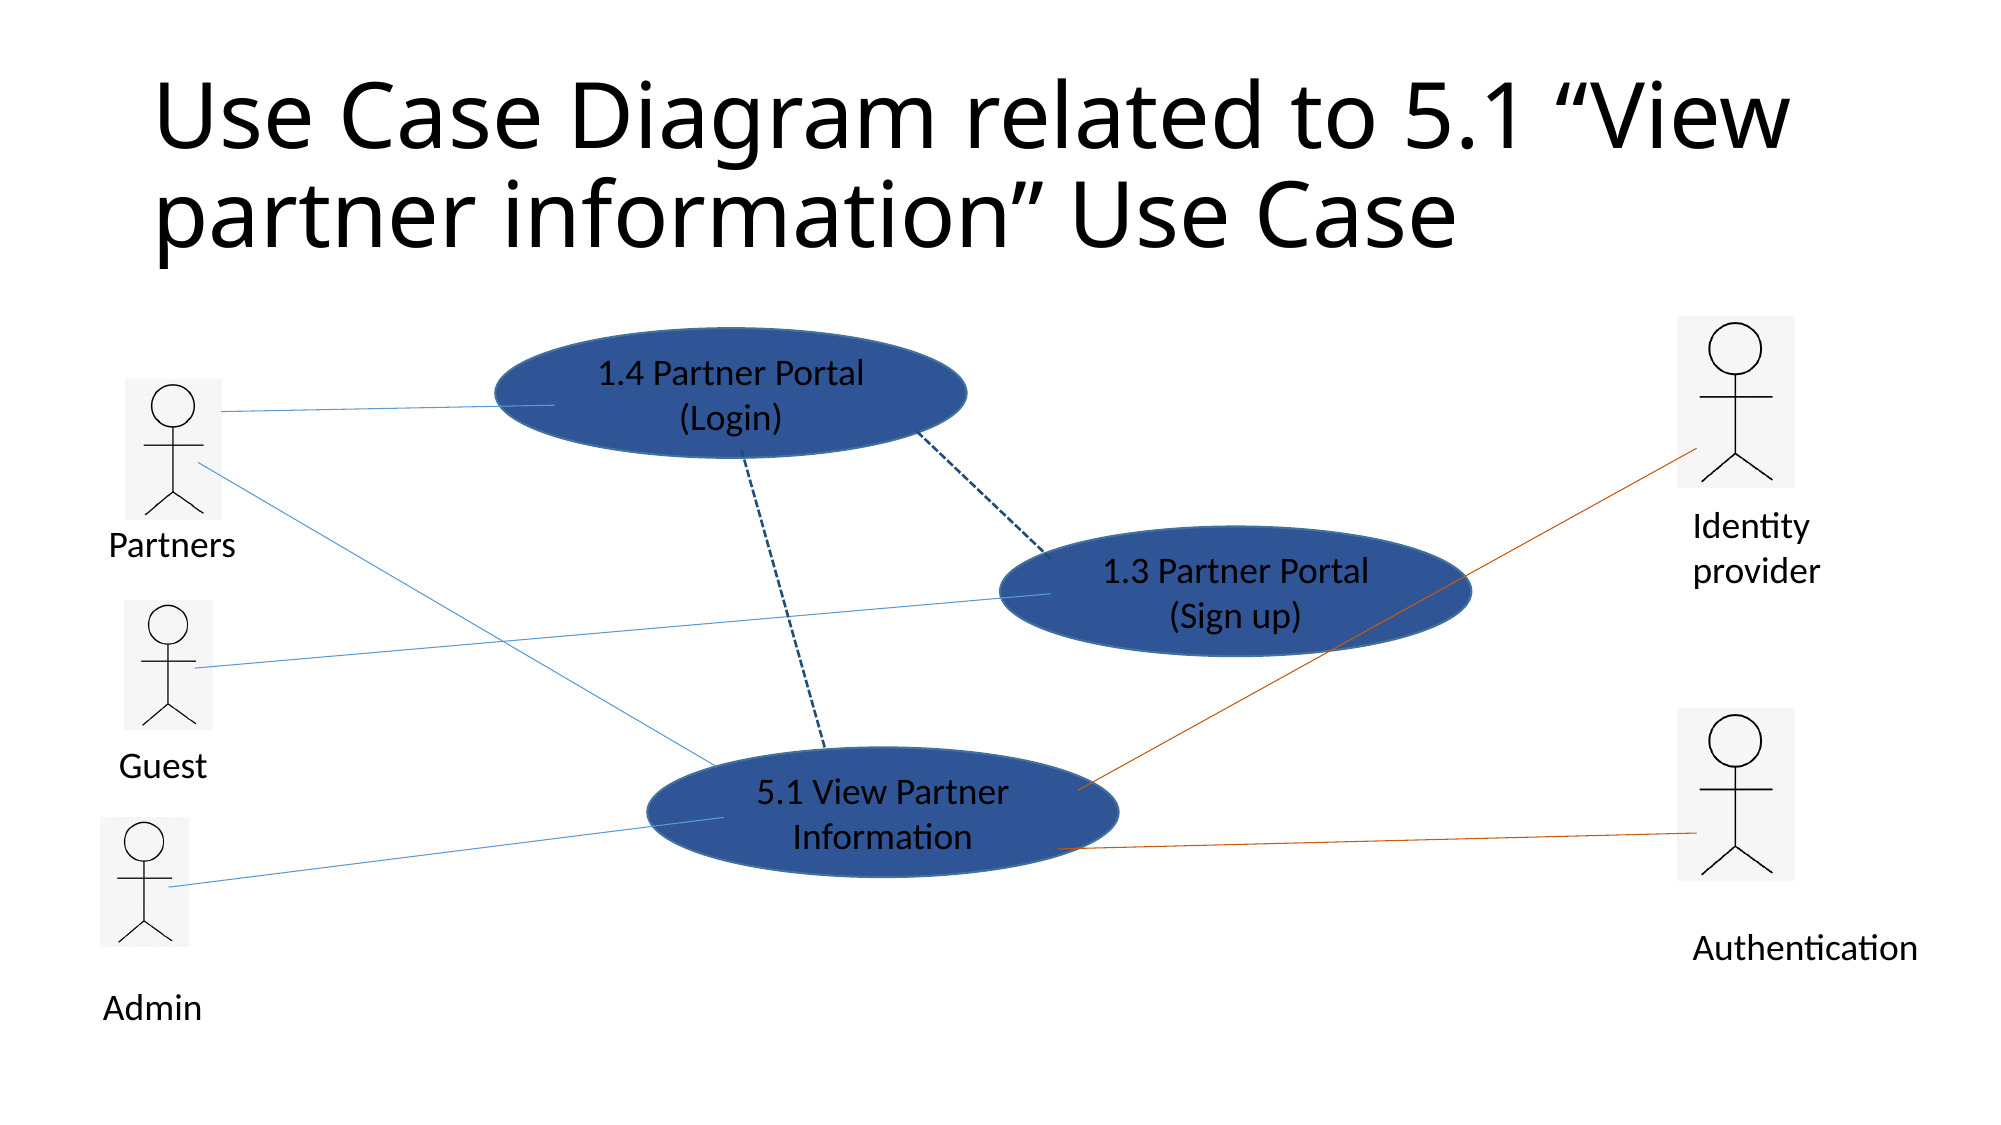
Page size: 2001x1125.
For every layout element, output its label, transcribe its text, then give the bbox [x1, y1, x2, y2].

text_box Admin [88, 976, 226, 1036]
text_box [741, 448, 825, 748]
title Use Case Diagram related to 5.1 “View partner information” Use Case [137, 59, 1863, 278]
text_box 1.4 Partner Portal (Login) [494, 327, 968, 459]
text_box Authentication [1677, 915, 1937, 976]
picture [124, 600, 213, 730]
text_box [1077, 448, 1697, 791]
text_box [221, 405, 555, 412]
picture [100, 817, 189, 947]
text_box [198, 462, 717, 593]
text_box 5.1 View Partner Information [646, 746, 1120, 879]
text_box Identity provider [1697, 494, 1863, 599]
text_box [914, 429, 1051, 559]
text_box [1058, 832, 1697, 849]
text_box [825, 593, 1051, 669]
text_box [198, 669, 717, 767]
text_box Guest [104, 733, 286, 794]
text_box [168, 817, 724, 888]
picture [1677, 708, 1795, 881]
text_box Partners [93, 513, 198, 573]
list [125, 379, 222, 520]
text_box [194, 593, 741, 669]
text_box 1.3 Partner Portal (Sign up) [998, 542, 1077, 641]
picture [1677, 316, 1795, 488]
